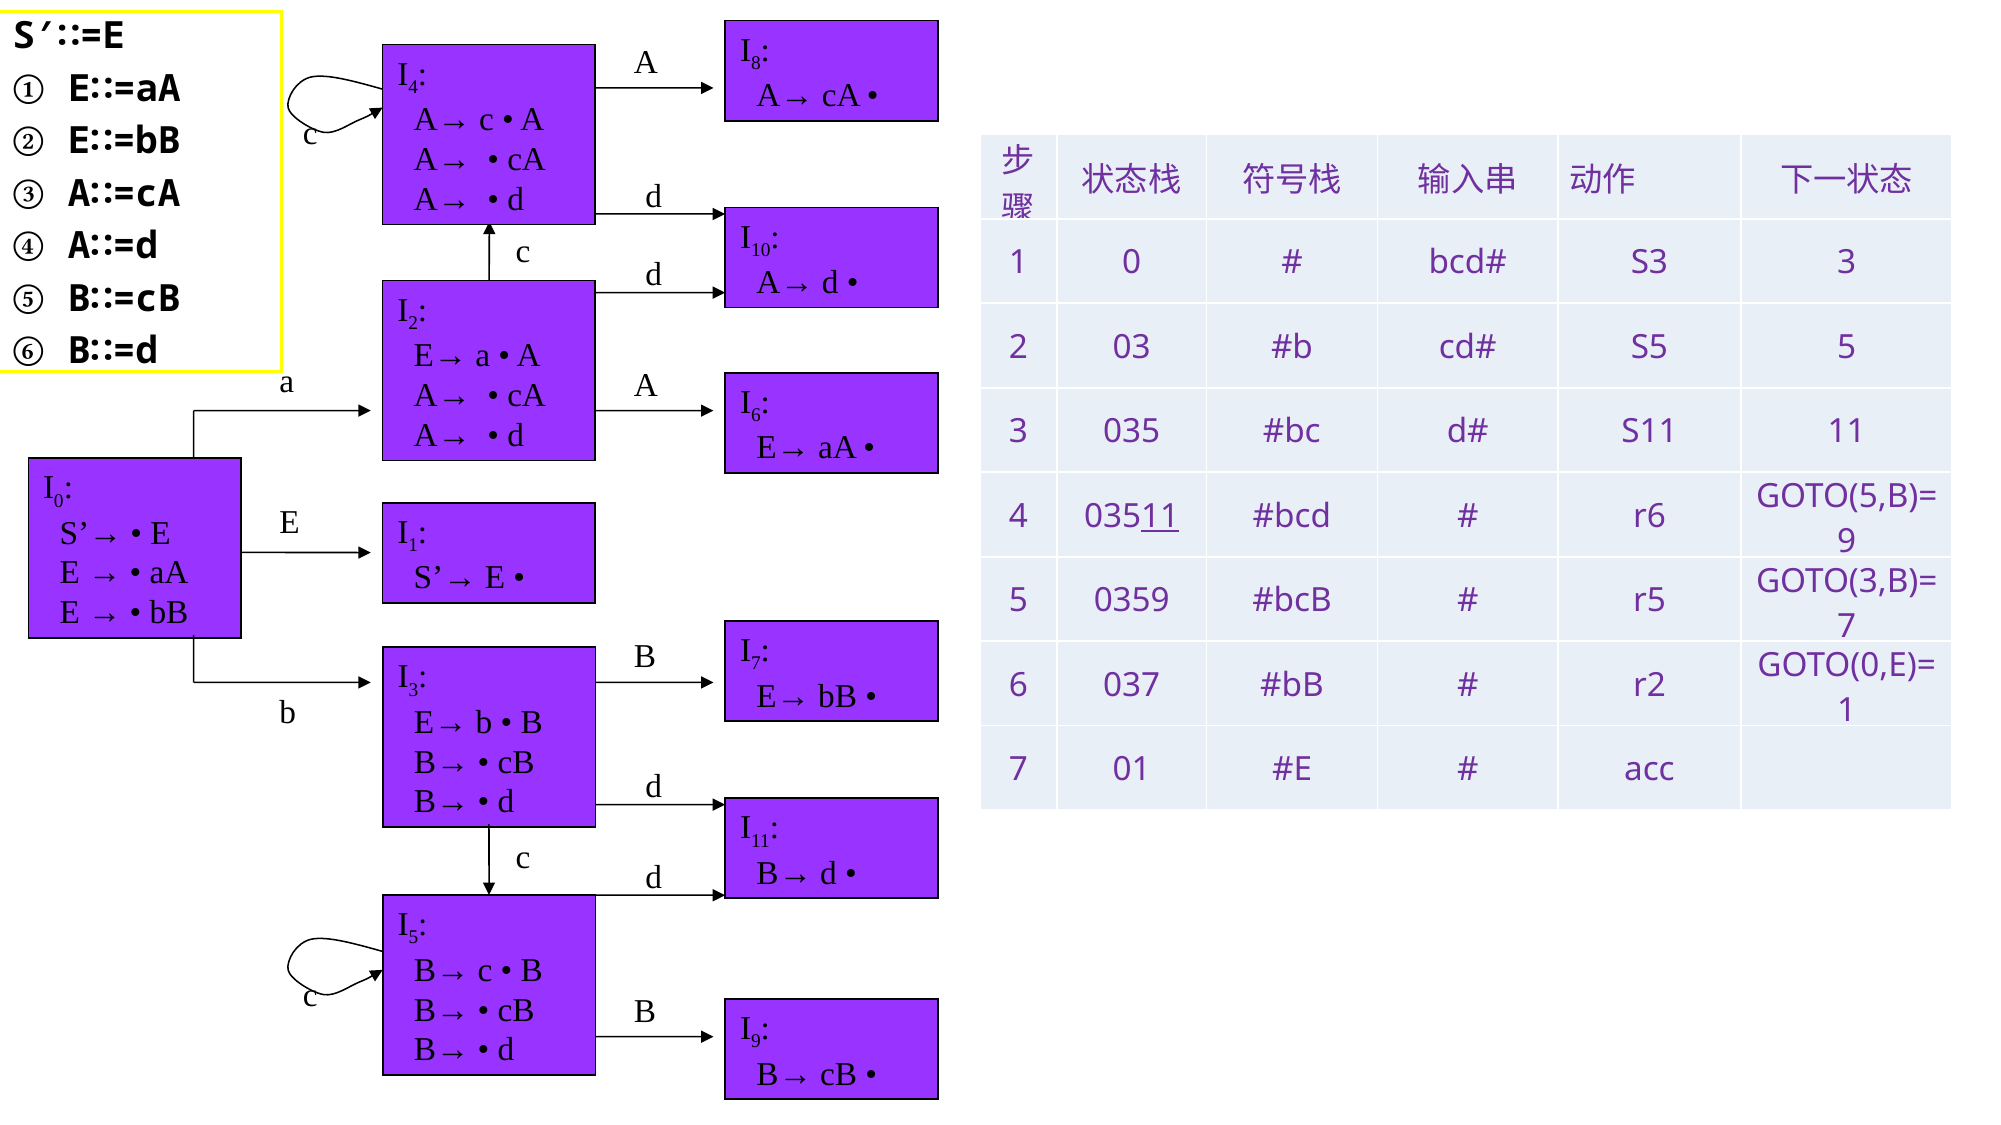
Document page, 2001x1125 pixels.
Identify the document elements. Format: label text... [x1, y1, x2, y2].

text_box c [500, 827, 548, 883]
text_box c [288, 103, 324, 159]
text_box d [630, 166, 679, 222]
text_box [287, 938, 383, 995]
text_box A [618, 355, 679, 410]
table_cell # [1378, 473, 1557, 556]
text_box I8: A→ cA • [725, 20, 938, 121]
table_cell cd# [1378, 304, 1557, 387]
table_cell 03 [1058, 304, 1206, 387]
table_cell 5 [981, 558, 1056, 640]
table_cell r5 [1559, 558, 1740, 640]
table_cell #bcd [1207, 473, 1377, 556]
table_cell 1 [981, 220, 1056, 302]
table_header 动作 [1559, 135, 1740, 218]
table_cell 03511 [1058, 473, 1206, 556]
table_cell 01 [1058, 726, 1206, 809]
text_box [595, 404, 714, 417]
table_cell # [1378, 558, 1557, 640]
table_cell 7 [981, 726, 1056, 809]
table_cell GOTO(5,B)=9 [1742, 473, 1951, 556]
text_box S′∷=E ① E∷=aA ② E∷=bB ③ A∷=cA ④ A∷=d ⑤ B∷=cB ⑥ B∷=d [0, 11, 282, 372]
table_cell #bB [1207, 642, 1377, 725]
text_box [679, 798, 725, 811]
table_cell 3 [981, 389, 1056, 471]
table_cell [1742, 726, 1951, 809]
table_cell 6 [981, 642, 1056, 725]
table_cell 0359 [1058, 558, 1206, 640]
table_cell r6 [1559, 473, 1740, 556]
text_box d [630, 847, 679, 903]
table_cell r2 [1559, 642, 1740, 725]
table_header 步骤 [981, 135, 1056, 218]
text_box [193, 404, 371, 417]
text_box B [618, 627, 679, 682]
table_cell 4 [981, 473, 1056, 556]
table_cell 11 [1742, 389, 1951, 471]
text_box A [618, 32, 679, 88]
table_header 输入串 [1378, 135, 1557, 218]
table_cell 035 [1058, 389, 1206, 471]
text_box [483, 225, 496, 281]
text_box d [630, 245, 679, 300]
table_cell # [1207, 220, 1377, 302]
text_box I4: A→ c • A A→ • cA A→ • d [382, 44, 596, 225]
text_box [679, 286, 726, 299]
text_box I0: S’→ • E E → • aA E → • bB [28, 457, 242, 638]
text_box d [630, 757, 679, 812]
table_cell GOTO(3,B)=7 [1742, 558, 1951, 640]
text_box I3: E→ b • B B→ • cB B→ • d [382, 647, 596, 827]
text_box a [264, 351, 312, 407]
table_cell GOTO(0,E)=1 [1742, 642, 1951, 725]
text_box B [618, 981, 679, 1036]
text_box [482, 824, 496, 894]
table_cell 0 [1058, 220, 1206, 302]
text_box I11: B→ d • [725, 798, 938, 899]
text_box I5: B→ c • B B→ • cB B→ • d [382, 894, 596, 1075]
text_box I6: E→ aA • [725, 372, 938, 473]
text_box [679, 889, 726, 902]
table_cell S5 [1559, 304, 1740, 387]
text_box c [500, 225, 548, 277]
text_box [287, 76, 383, 133]
table_cell 3 [1742, 220, 1951, 302]
table_cell bcd# [1378, 220, 1557, 302]
table_cell S3 [1559, 220, 1740, 302]
text_box I7: E→ bB • [725, 620, 938, 722]
table_header 符号栈 [1207, 135, 1377, 218]
text_box [633, 81, 714, 95]
table_cell 037 [1058, 642, 1206, 725]
table_cell d# [1378, 389, 1557, 471]
text_box [679, 207, 726, 221]
table_header 状态栈 [1058, 135, 1206, 218]
text_box [595, 1030, 714, 1043]
table_header 下一状态 [1742, 135, 1951, 218]
text_box [595, 676, 714, 689]
text_box [312, 676, 371, 689]
text_box c [288, 965, 324, 1021]
text_box I10: A→ d • [725, 207, 938, 308]
table_cell #b [1207, 304, 1377, 387]
table_cell acc [1559, 726, 1740, 809]
table_cell S11 [1559, 389, 1740, 471]
table_cell # [1378, 642, 1557, 725]
table_cell #E [1207, 726, 1377, 809]
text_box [240, 493, 371, 553]
table_cell #bcB [1207, 558, 1377, 640]
text_box b [264, 682, 312, 738]
table_cell # [1378, 726, 1557, 809]
table_cell #bc [1207, 389, 1377, 471]
text_box I1: S’→ E • [382, 502, 596, 603]
table_cell 5 [1742, 304, 1951, 387]
text_box I2: E→ a • A A→ • cA A→ • d [382, 280, 596, 461]
text_box I9: B→ cB • [725, 998, 938, 1099]
table_cell 2 [981, 304, 1056, 387]
